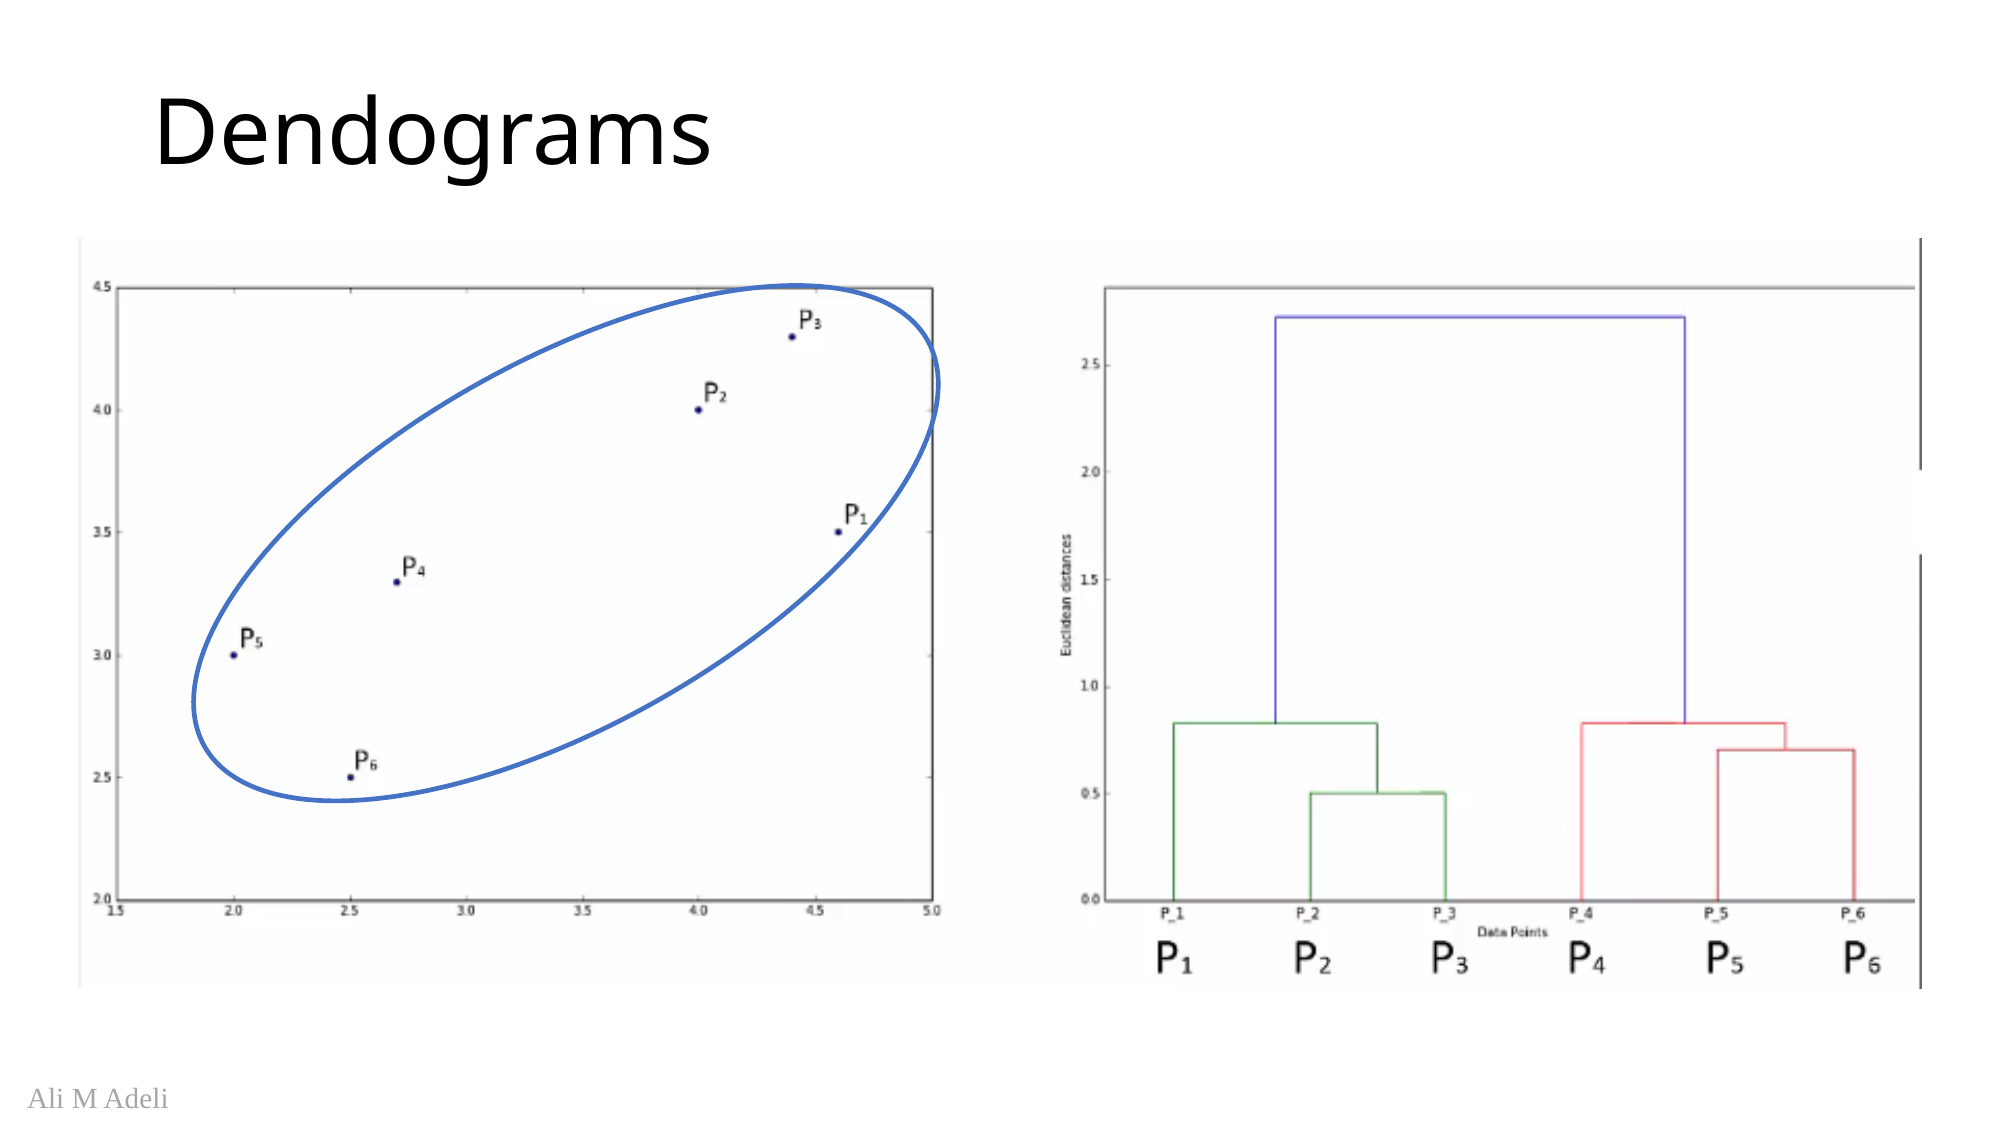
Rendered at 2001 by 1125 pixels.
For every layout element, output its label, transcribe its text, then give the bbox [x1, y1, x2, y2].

title Dendograms [137, 59, 1863, 210]
picture [78, 238, 1922, 989]
